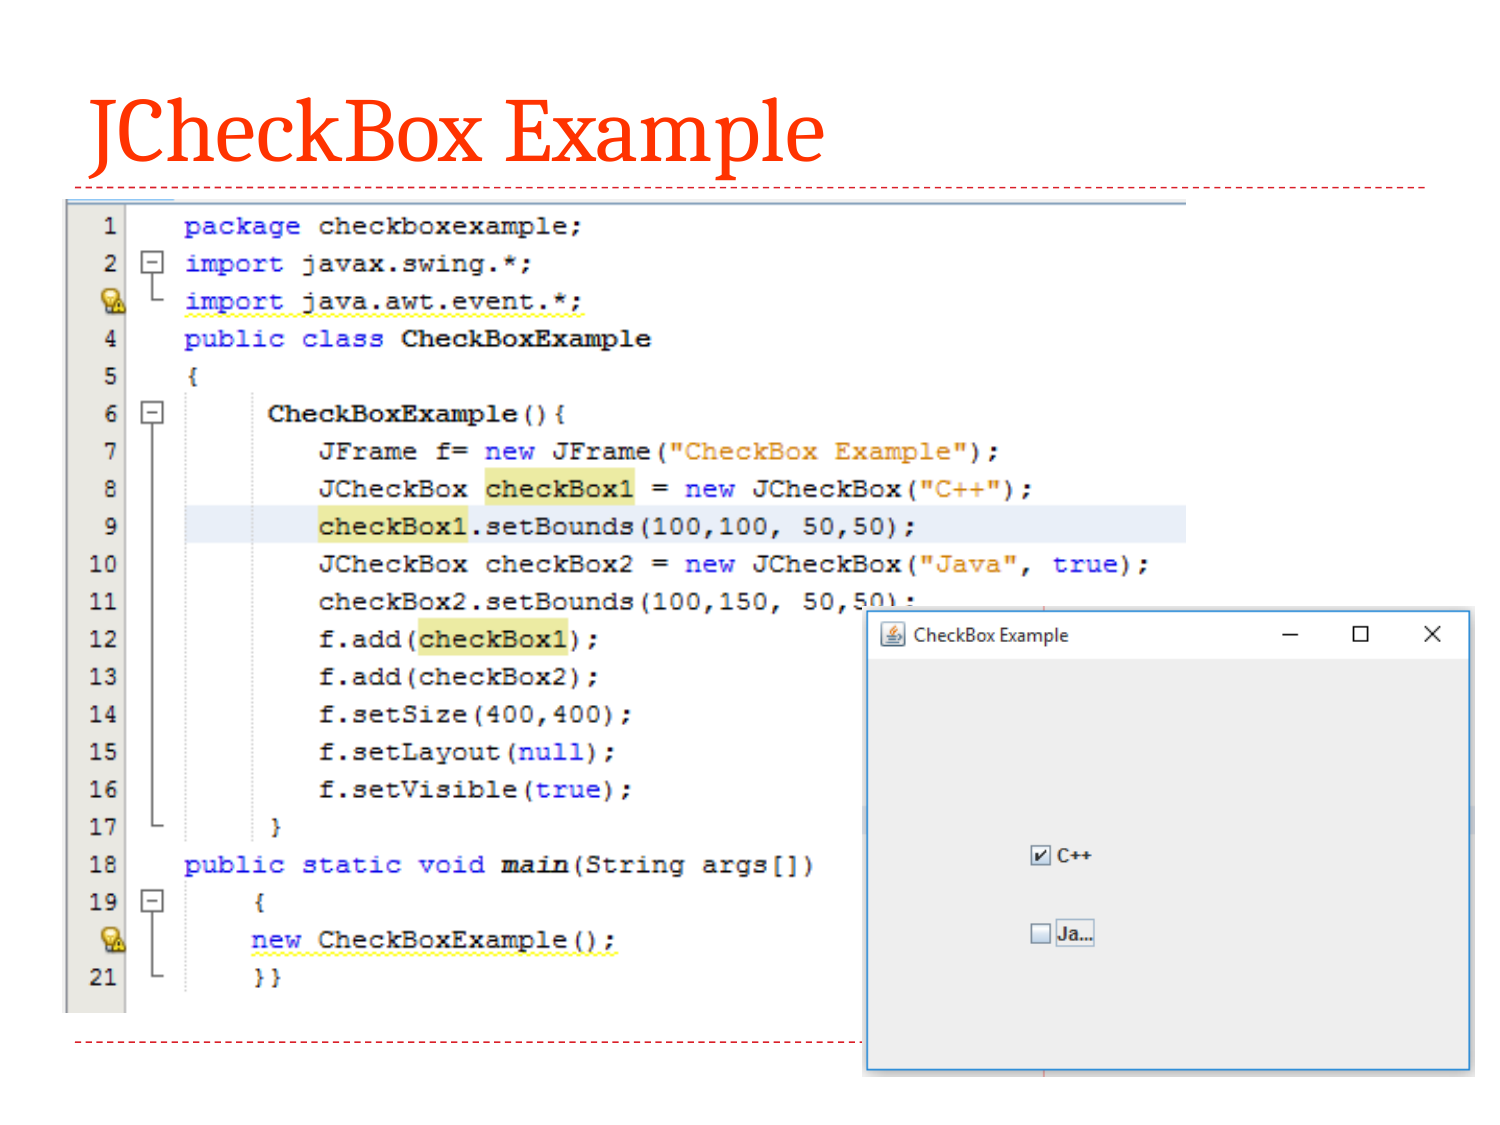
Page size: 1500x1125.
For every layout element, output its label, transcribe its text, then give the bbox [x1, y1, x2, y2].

picture [62, 199, 1476, 1077]
title JCheckBox Example [75, 24, 1425, 188]
